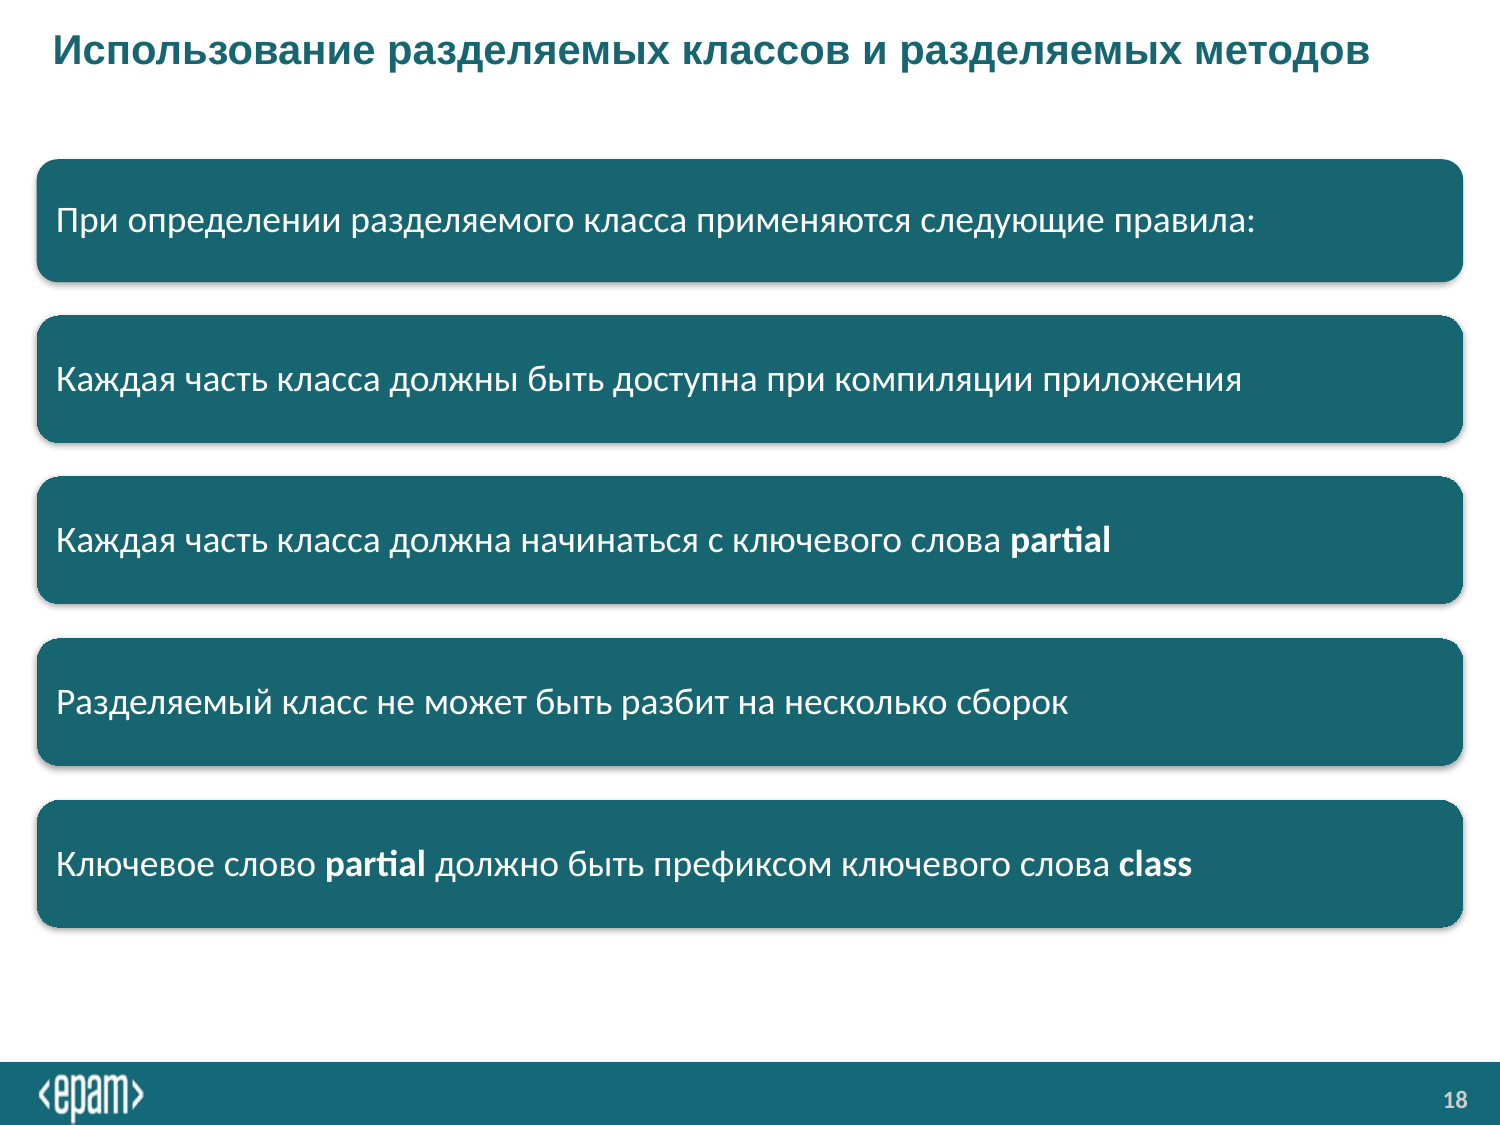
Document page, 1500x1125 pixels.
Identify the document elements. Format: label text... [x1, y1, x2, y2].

text_box Каждая часть класса должна начинаться с ключевого слова partial [37, 476, 1463, 604]
title Использование разделяемых классов и разделяемых методов [0, 0, 1500, 95]
text_box При определении разделяемого класса применяются следующие правила: [36, 159, 1464, 283]
text_box Ключевое слово partial должно быть префиксом ключевого слова class [37, 800, 1463, 928]
text_box Каждая часть класса должны быть доступна при компиляции приложения [37, 315, 1463, 443]
picture [38, 1074, 144, 1125]
text_box Разделяемый класс не может быть разбит на несколько сборок [37, 638, 1463, 766]
